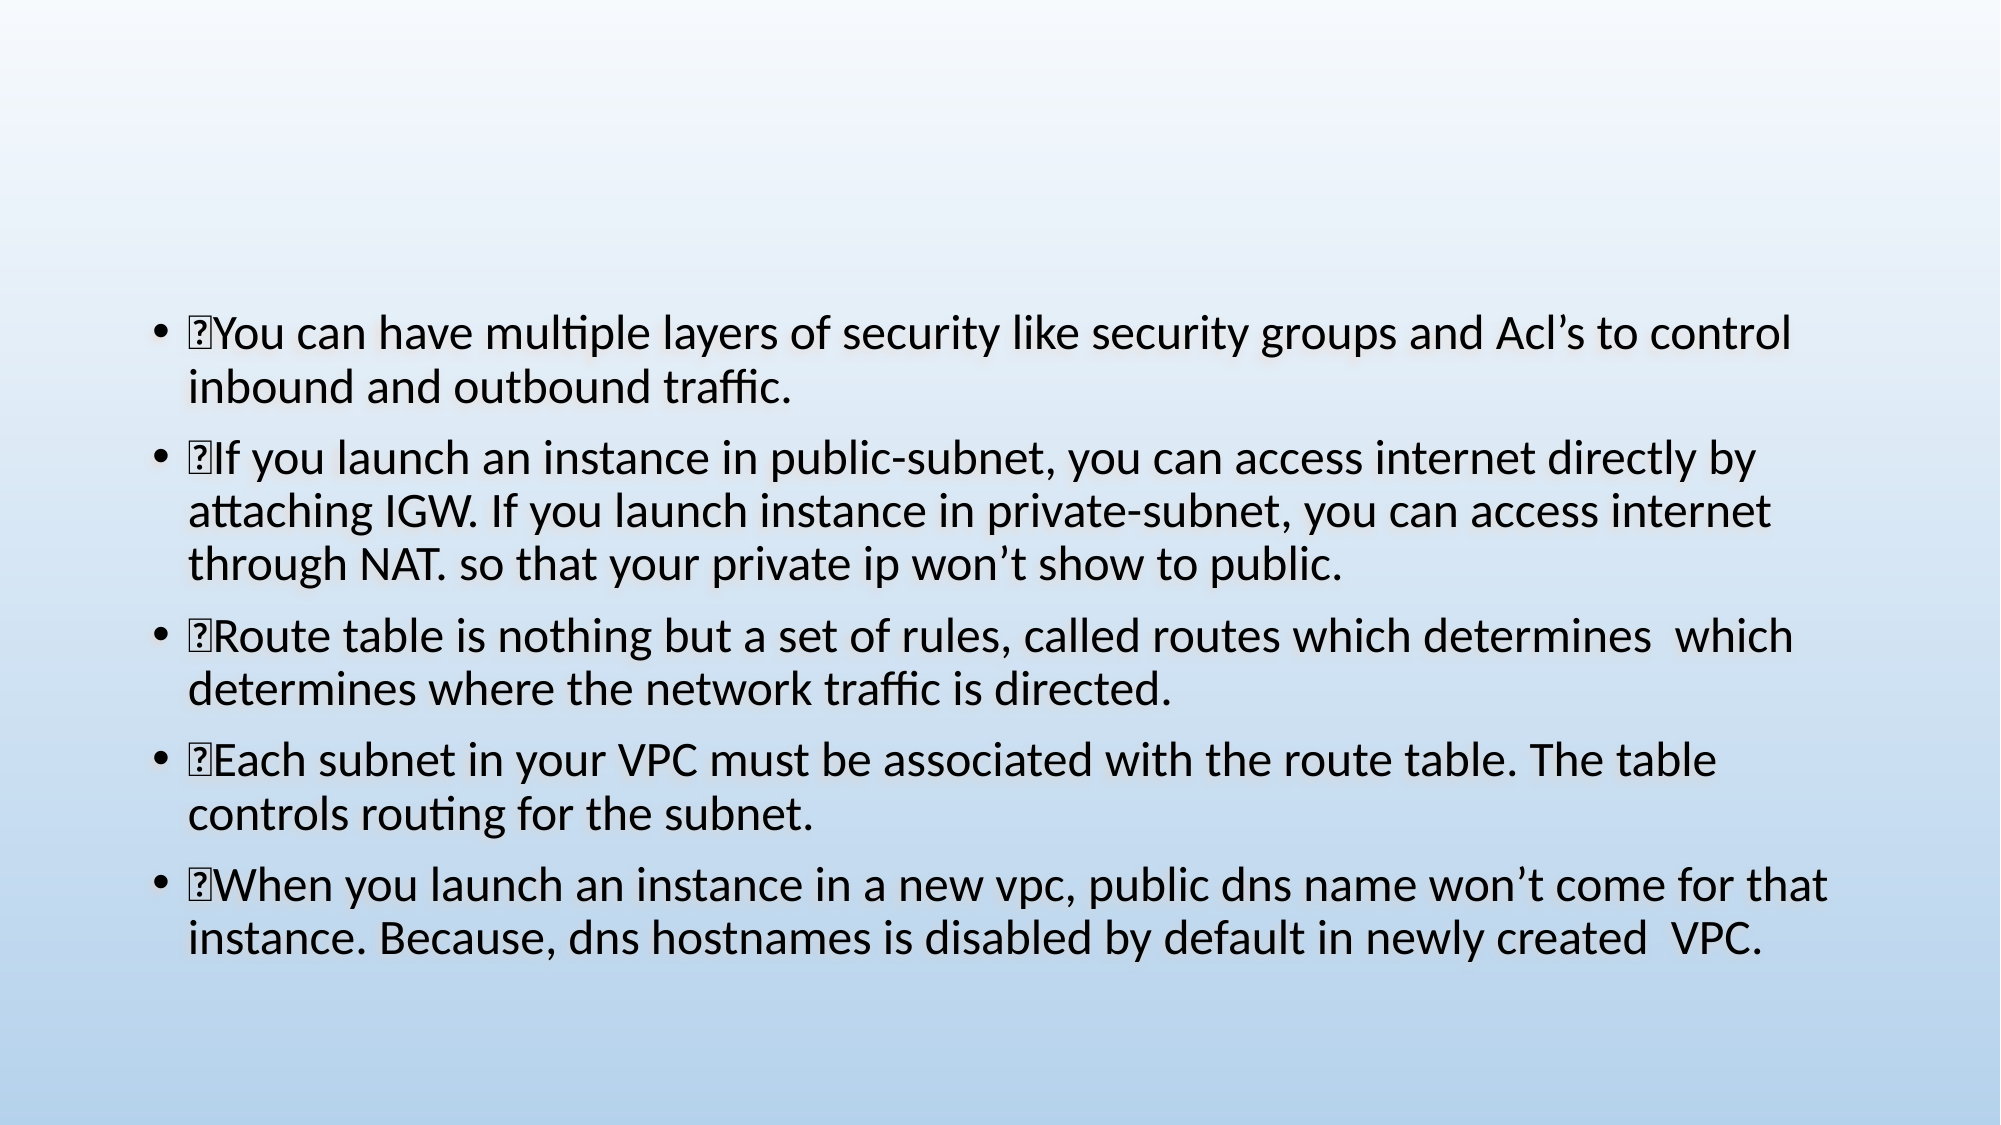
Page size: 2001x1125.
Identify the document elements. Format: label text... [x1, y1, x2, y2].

list You can have multiple layers of security like security groups and Acl’s to control inbound and outbound traffic. If you launch an instance in public-subnet, you can access internet directly by attaching IGW. If you launch instance in private-subnet, you can access internet through NAT. so that your private ip won’t show to public. Route table is nothing but a set of rules, called routes which determines which determines where the network traffic is directed. Each subnet in your VPC must be associated with the route table. The table controls routing for the subnet. When you launch an instance in a new vpc, public dns name won’t come for that instance. Because, dns hostnames is disabled by default in newly created VPC. [137, 299, 1863, 1014]
